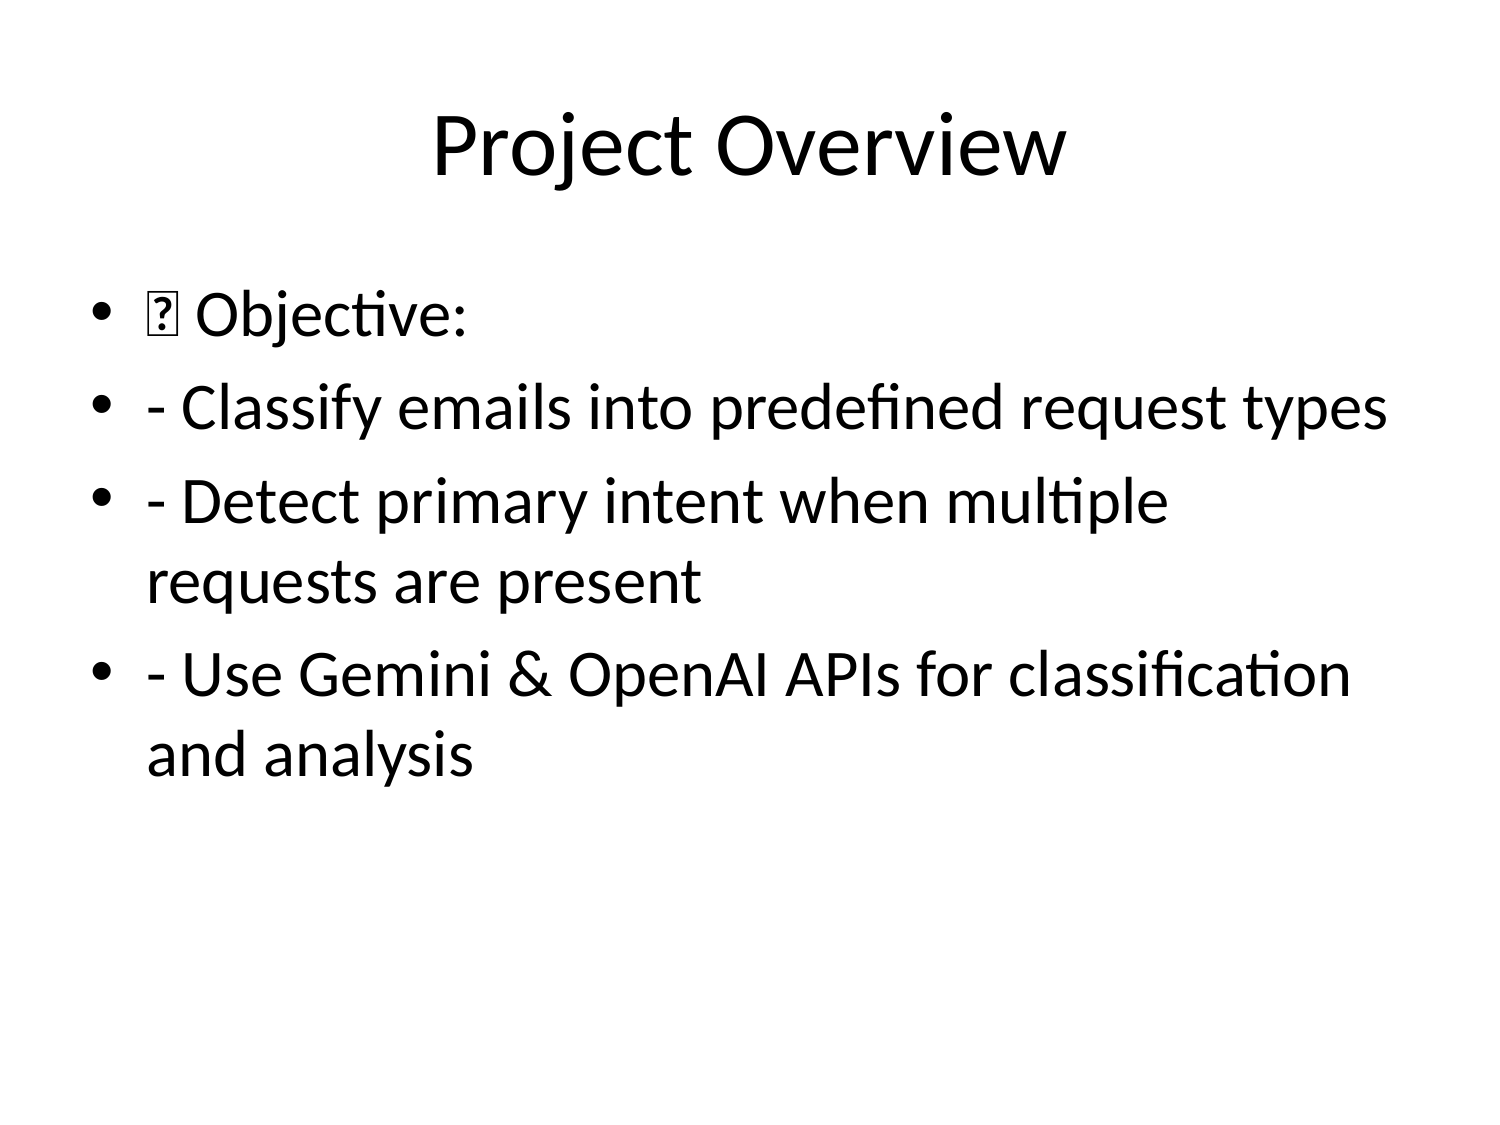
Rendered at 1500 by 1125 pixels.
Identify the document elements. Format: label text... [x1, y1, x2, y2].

list 🎯 Objective: - Classify emails into predefined request types - Detect primary intent when multiple requests are present - Use Gemini & OpenAI APIs for classification and analysis [75, 262, 1425, 1005]
title Project Overview [75, 45, 1425, 233]
